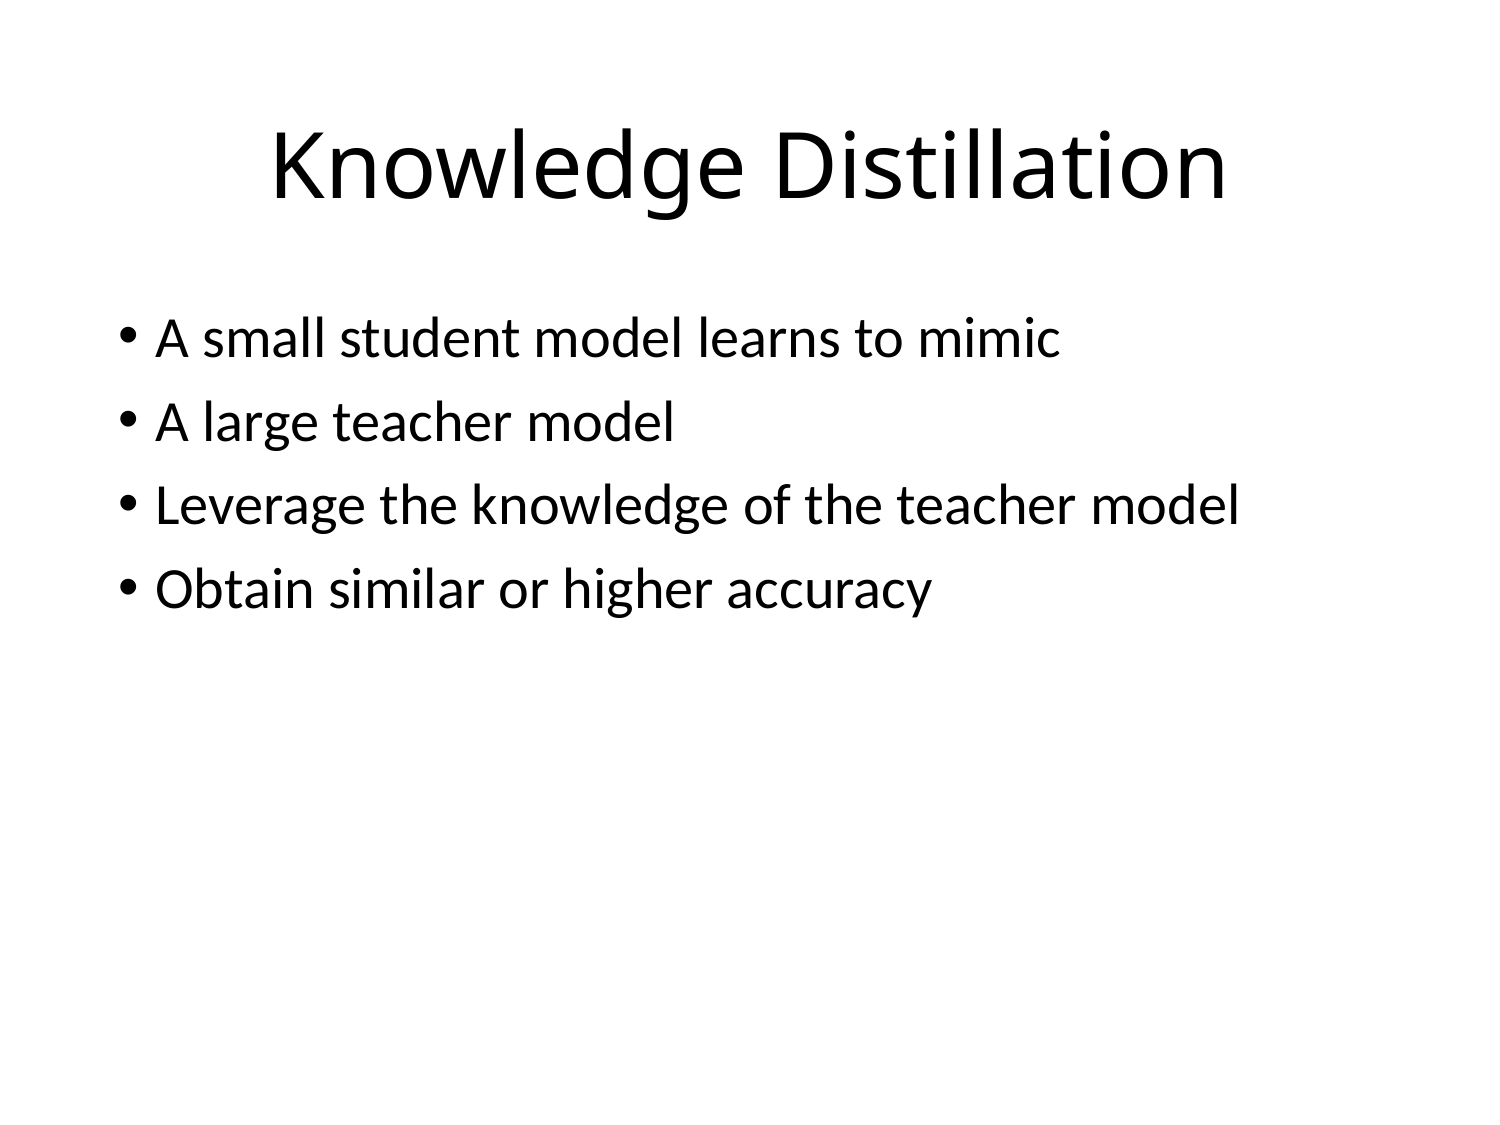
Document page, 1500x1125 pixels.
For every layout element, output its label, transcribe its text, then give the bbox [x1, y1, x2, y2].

title Knowledge Distillation [103, 59, 1397, 278]
list A small student model learns to mimic A large teacher model Leverage the knowledge of the teacher model Obtain similar or higher accuracy [103, 299, 1397, 1014]
